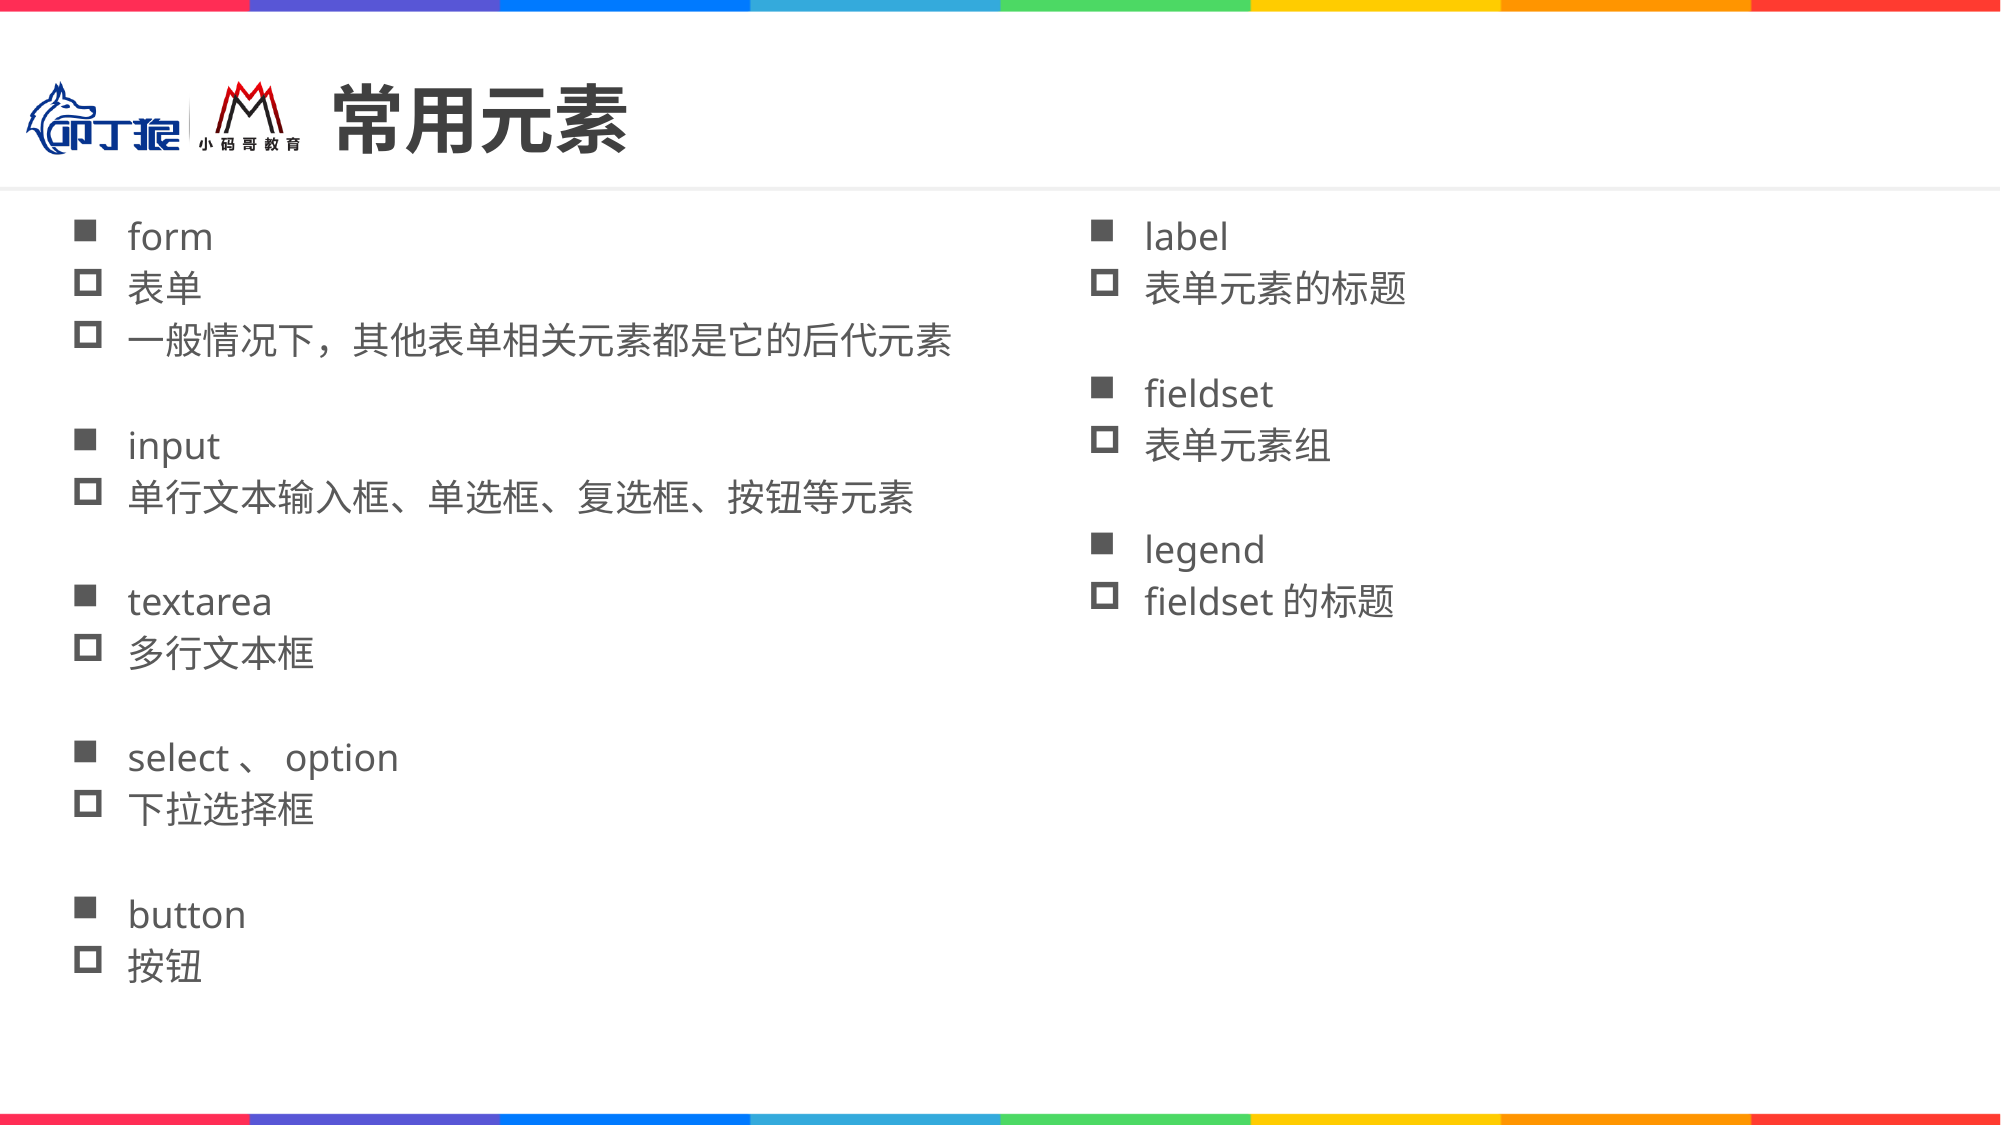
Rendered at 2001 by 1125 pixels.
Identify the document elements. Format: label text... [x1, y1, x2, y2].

title 常用元素 [314, 64, 1968, 182]
text_box label 表单元素的标题 fieldset 表单元素组 legend fieldset的标题 [1073, 198, 1968, 1083]
picture [0, 0, 2001, 1125]
text_box form 表单 一般情况下，其他表单相关元素都是它的后代元素 input 单行文本输入框、单选框、复选框、按钮等元素 textarea 多行文本框 select、option 下拉选择框 button 按钮 [56, 198, 1000, 1096]
